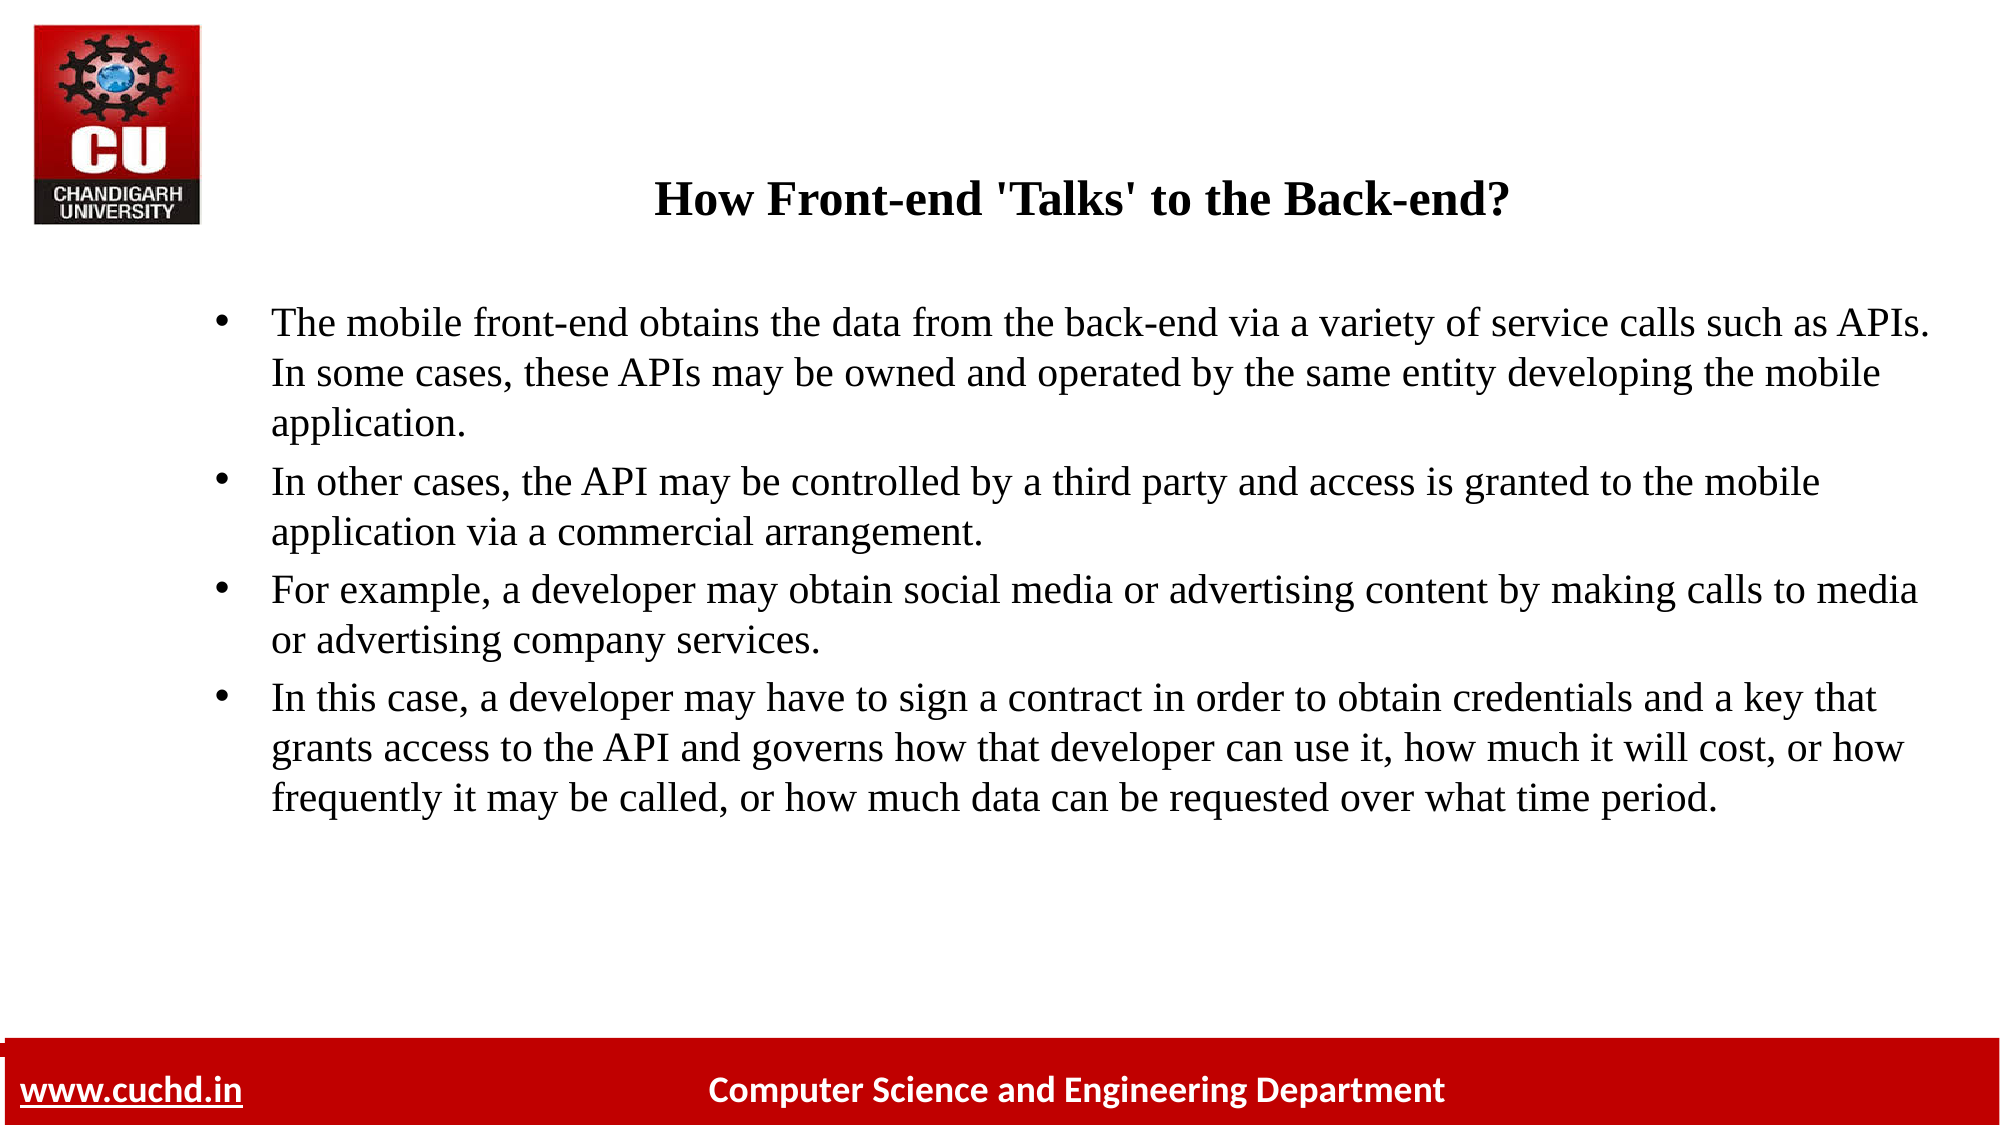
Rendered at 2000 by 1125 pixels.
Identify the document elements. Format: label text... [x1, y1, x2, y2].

list The mobile front-end obtains the data from the back-end via a variety of service calls such as APIs. In some cases, these APIs may be owned and operated by the same entity developing the mobile application. In other cases, the API may be controlled by a third party and access is granted to the mobile application via a commercial arrangement. For example, a developer may obtain social media or advertising content by making calls to media or advertising company services. In this case, a developer may have to sign a contract in order to obtain credentials and a key that grants access to the API and governs how that developer can use it, how much it will cost, or how frequently it may be called, or how much data can be requested over what time period. [199, 287, 1950, 1025]
picture [33, 24, 202, 225]
title How Front-end 'Talks' to the Back-end? [216, 174, 1950, 275]
